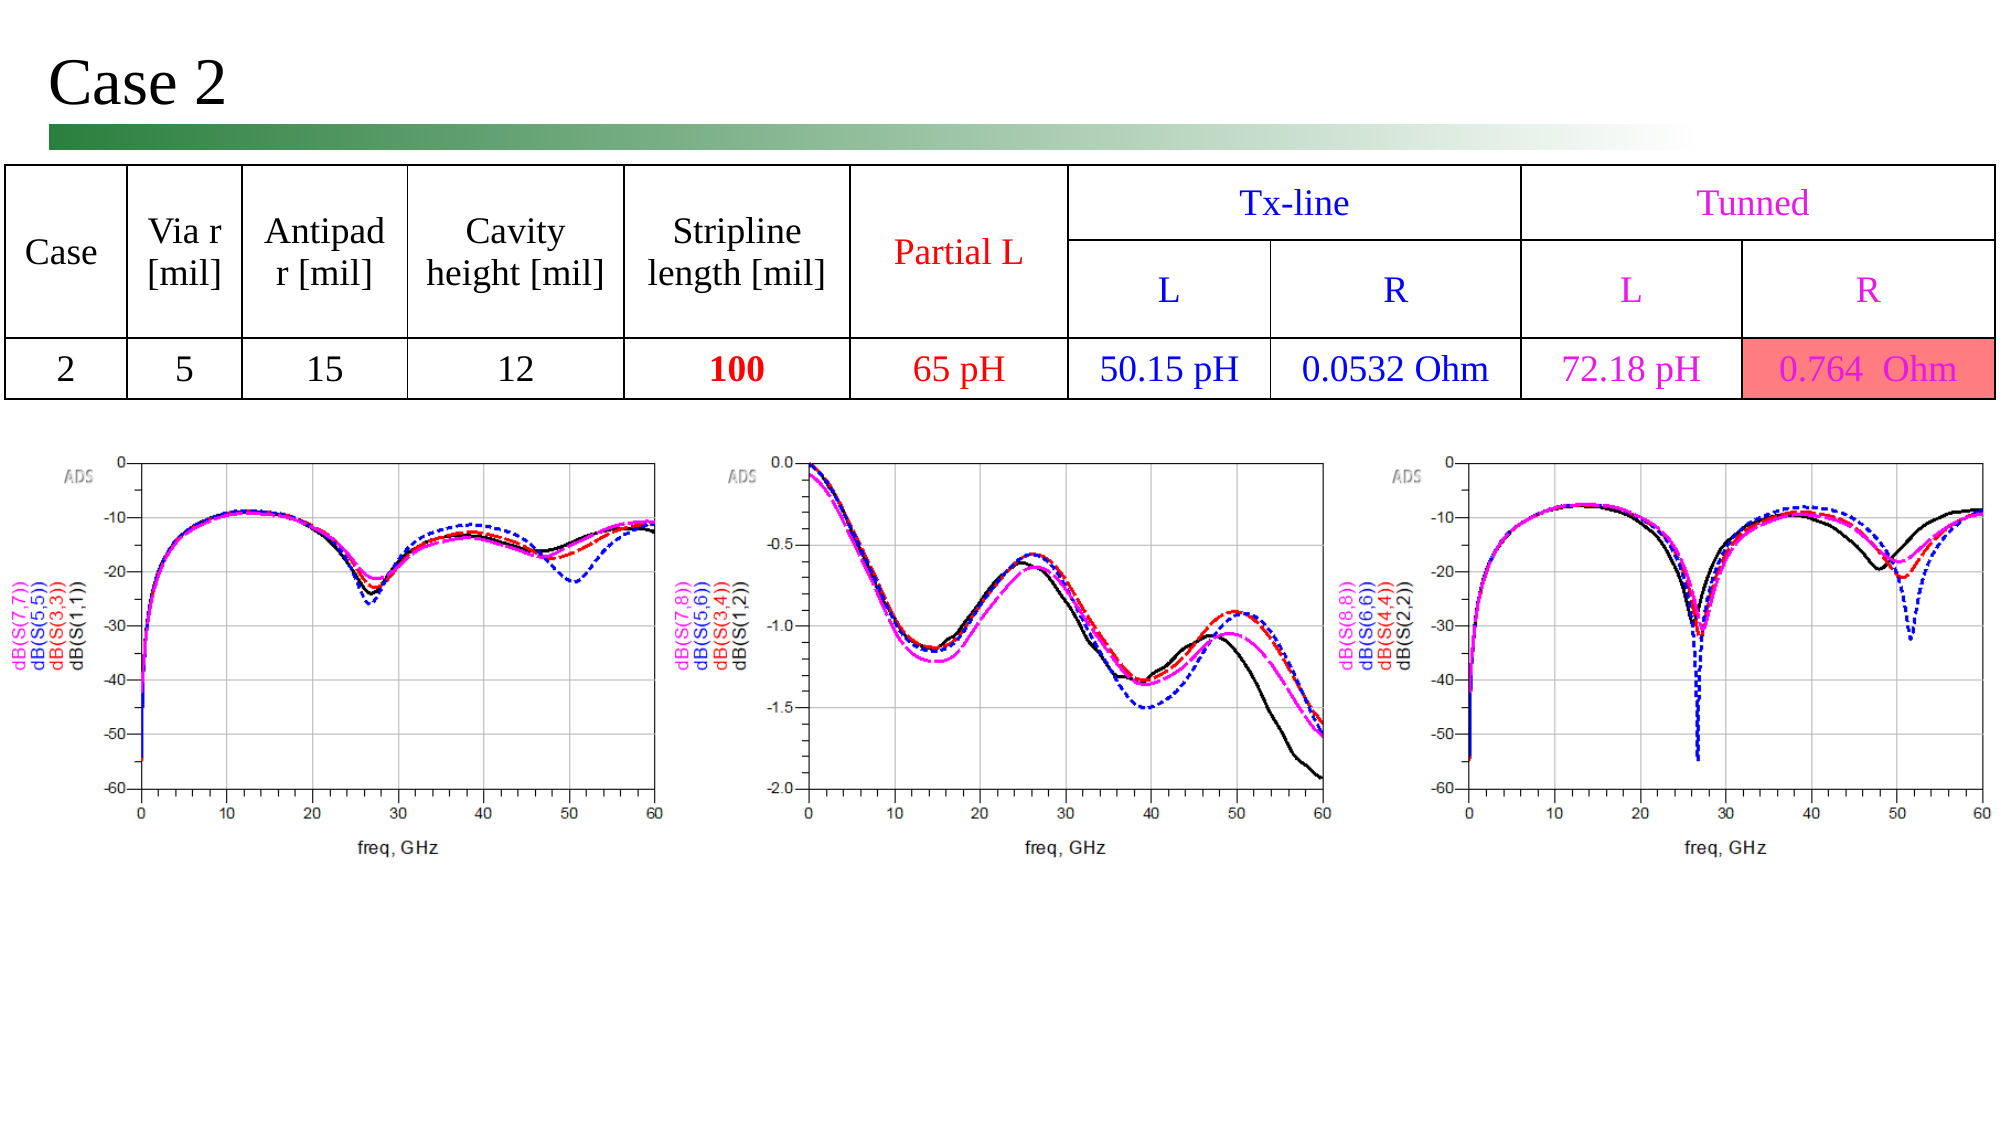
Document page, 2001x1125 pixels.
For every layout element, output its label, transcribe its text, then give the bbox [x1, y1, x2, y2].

table_cell 15 [243, 339, 407, 398]
table_header Tunned [1522, 166, 1994, 239]
table_cell 0.0532 Ohm [1271, 339, 1520, 398]
table_cell 2 [6, 339, 126, 398]
table_cell L [1522, 241, 1741, 337]
table_header Case [6, 166, 126, 337]
table_cell 5 [128, 339, 241, 398]
title Case 2 [33, 0, 1834, 126]
picture [0, 440, 2000, 866]
table_cell 12 [408, 339, 623, 398]
table_cell 0.764 Ohm [1743, 339, 1994, 398]
table_header Antipad r [mil] [243, 166, 407, 337]
table_cell 100 [625, 339, 849, 398]
table_header Cavity height [mil] [408, 166, 623, 337]
table_cell R [1271, 241, 1520, 337]
table_cell 72.18 pH [1522, 339, 1741, 398]
table_header Stripline length [mil] [625, 166, 849, 337]
table_header Tx-line [1069, 166, 1520, 239]
table_cell R [1743, 241, 1994, 337]
table_cell 50.15 pH [1069, 339, 1270, 398]
table_header Via r [mil] [128, 166, 241, 337]
table_cell L [1069, 241, 1270, 337]
table_header Partial L [851, 166, 1067, 337]
table_cell 65 pH [851, 339, 1067, 398]
